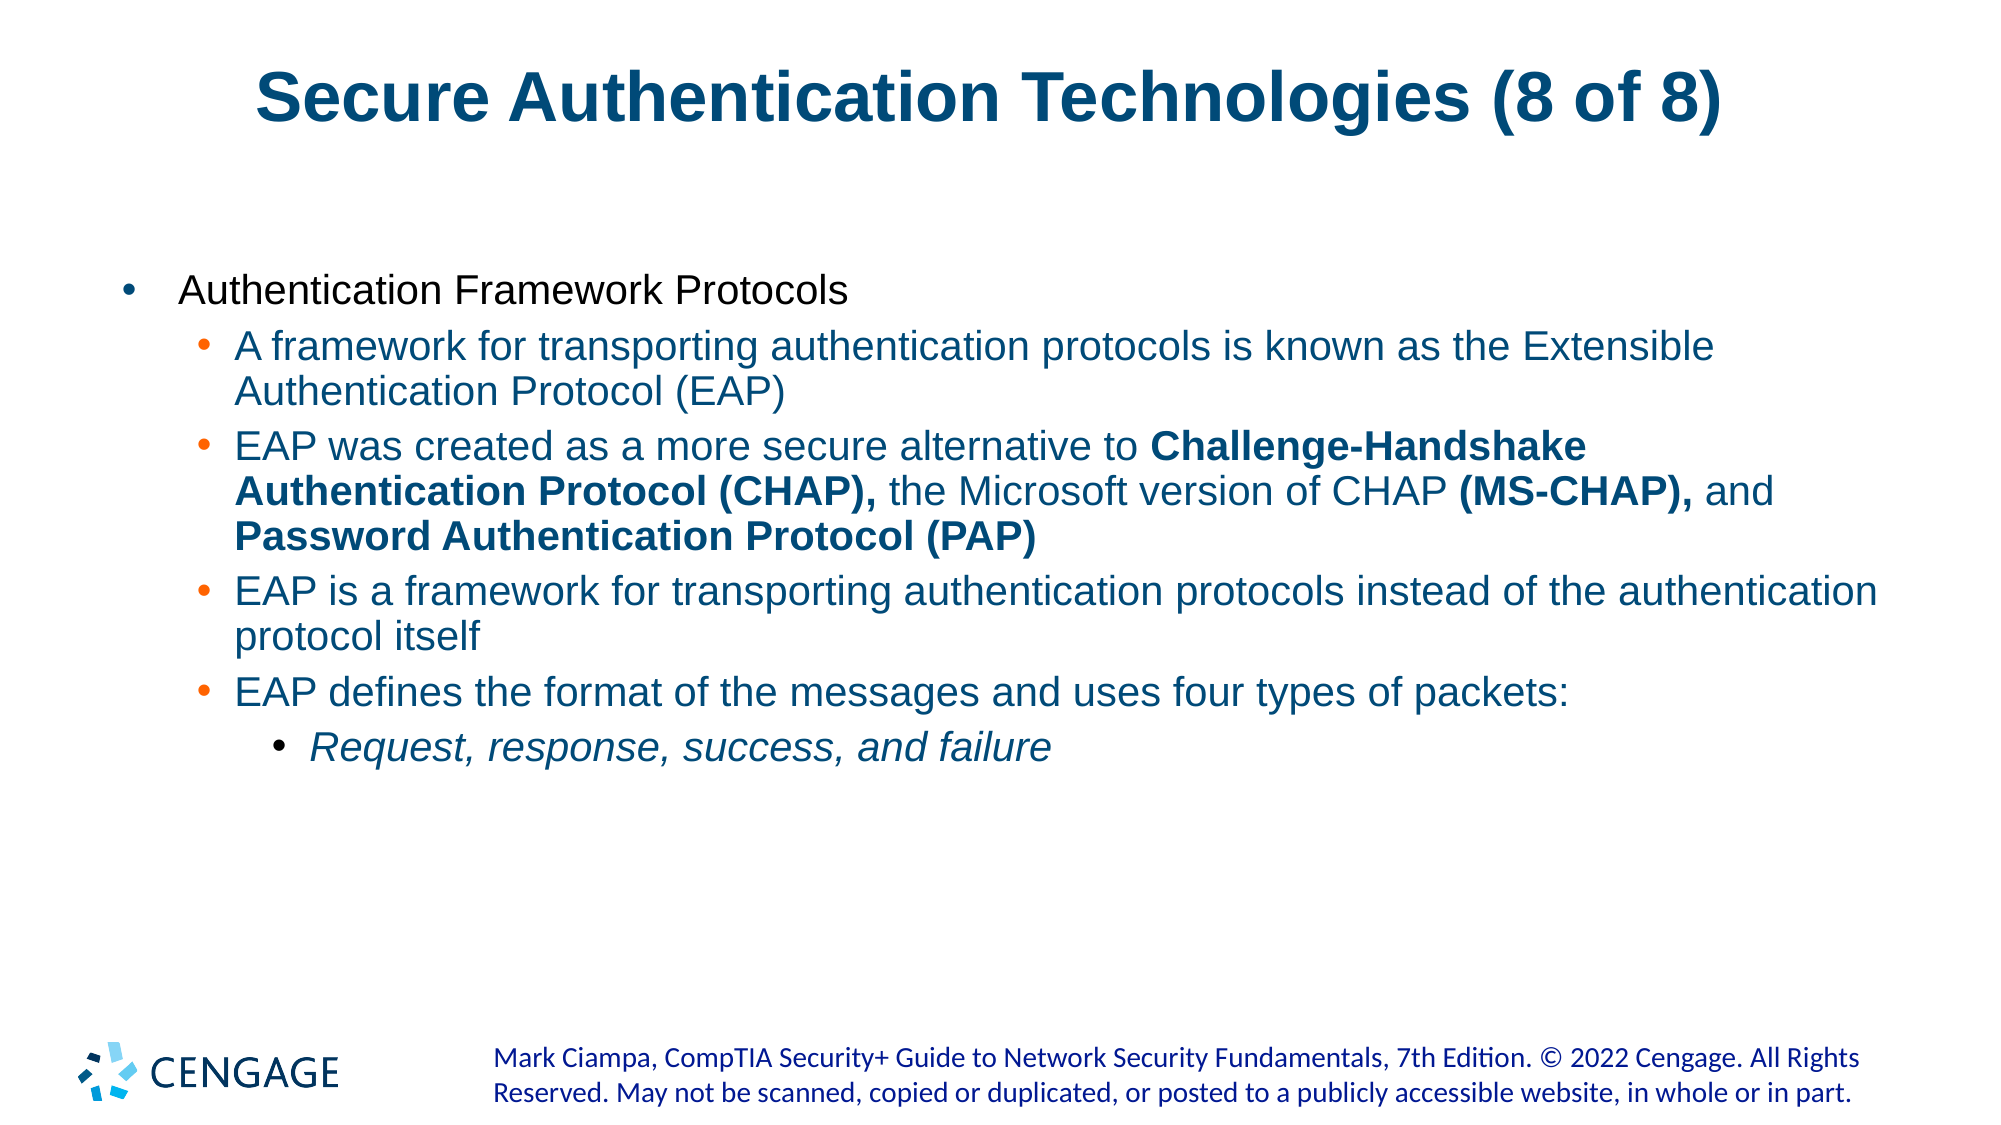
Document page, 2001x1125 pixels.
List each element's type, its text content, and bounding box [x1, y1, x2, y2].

title Secure Authentication Technologies (8 of 8) [137, 59, 1863, 171]
list Authentication Framework Protocols A framework for transporting authentication protocols is known as the Extensible Authentication Protocol (EAP) EAP was created as a more secure alternative to Challenge-Handshake Authentication Protocol (CHAP), the Microsoft version of CHAP (MS-CHAP), and Password Authentication Protocol (PAP) EAP is a framework for transporting authentication protocols instead of the authentication protocol itself EAP defines the format of the messages and uses four types of packets: Request, response, success, and failure [121, 268, 1880, 990]
picture [78, 1042, 338, 1101]
